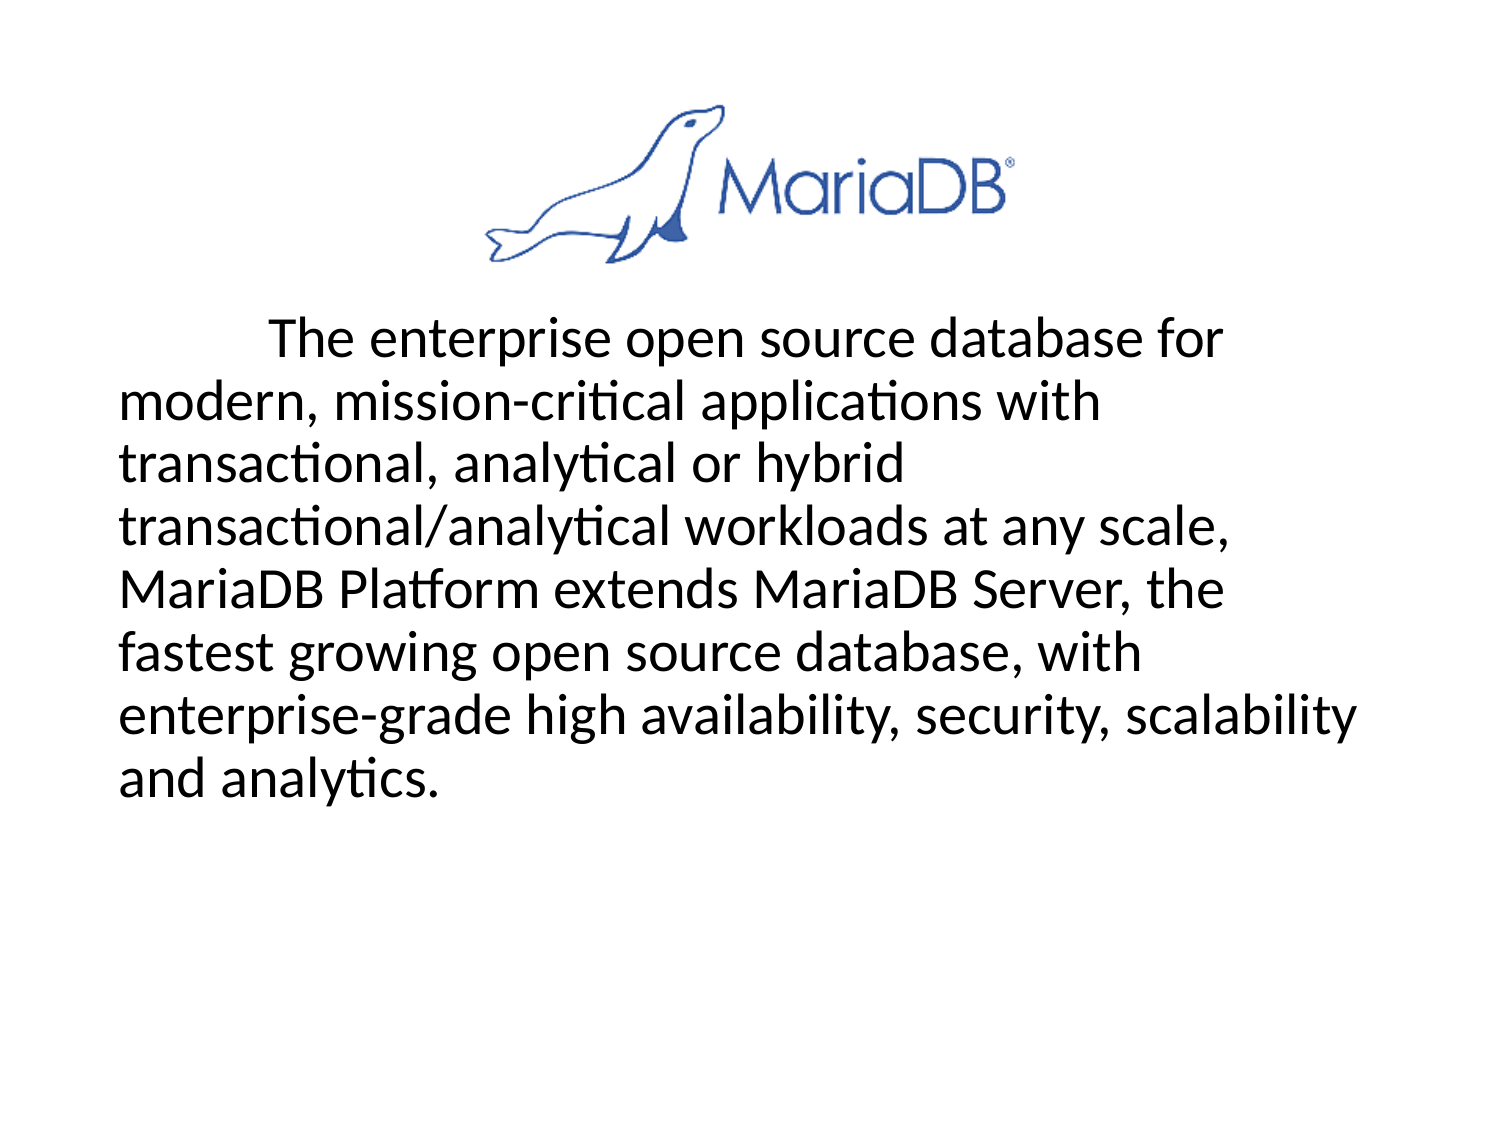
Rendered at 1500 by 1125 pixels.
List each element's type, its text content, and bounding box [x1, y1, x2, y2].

picture [471, 74, 1029, 296]
text_box The enterprise open source database for modern, mission-critical applications with transactional, analytical or hybrid transactional/analytical workloads at any scale, MariaDB Platform extends MariaDB Server, the fastest growing open source database, with enterprise-grade high availability, security, scalability and analytics. [103, 299, 1397, 1014]
